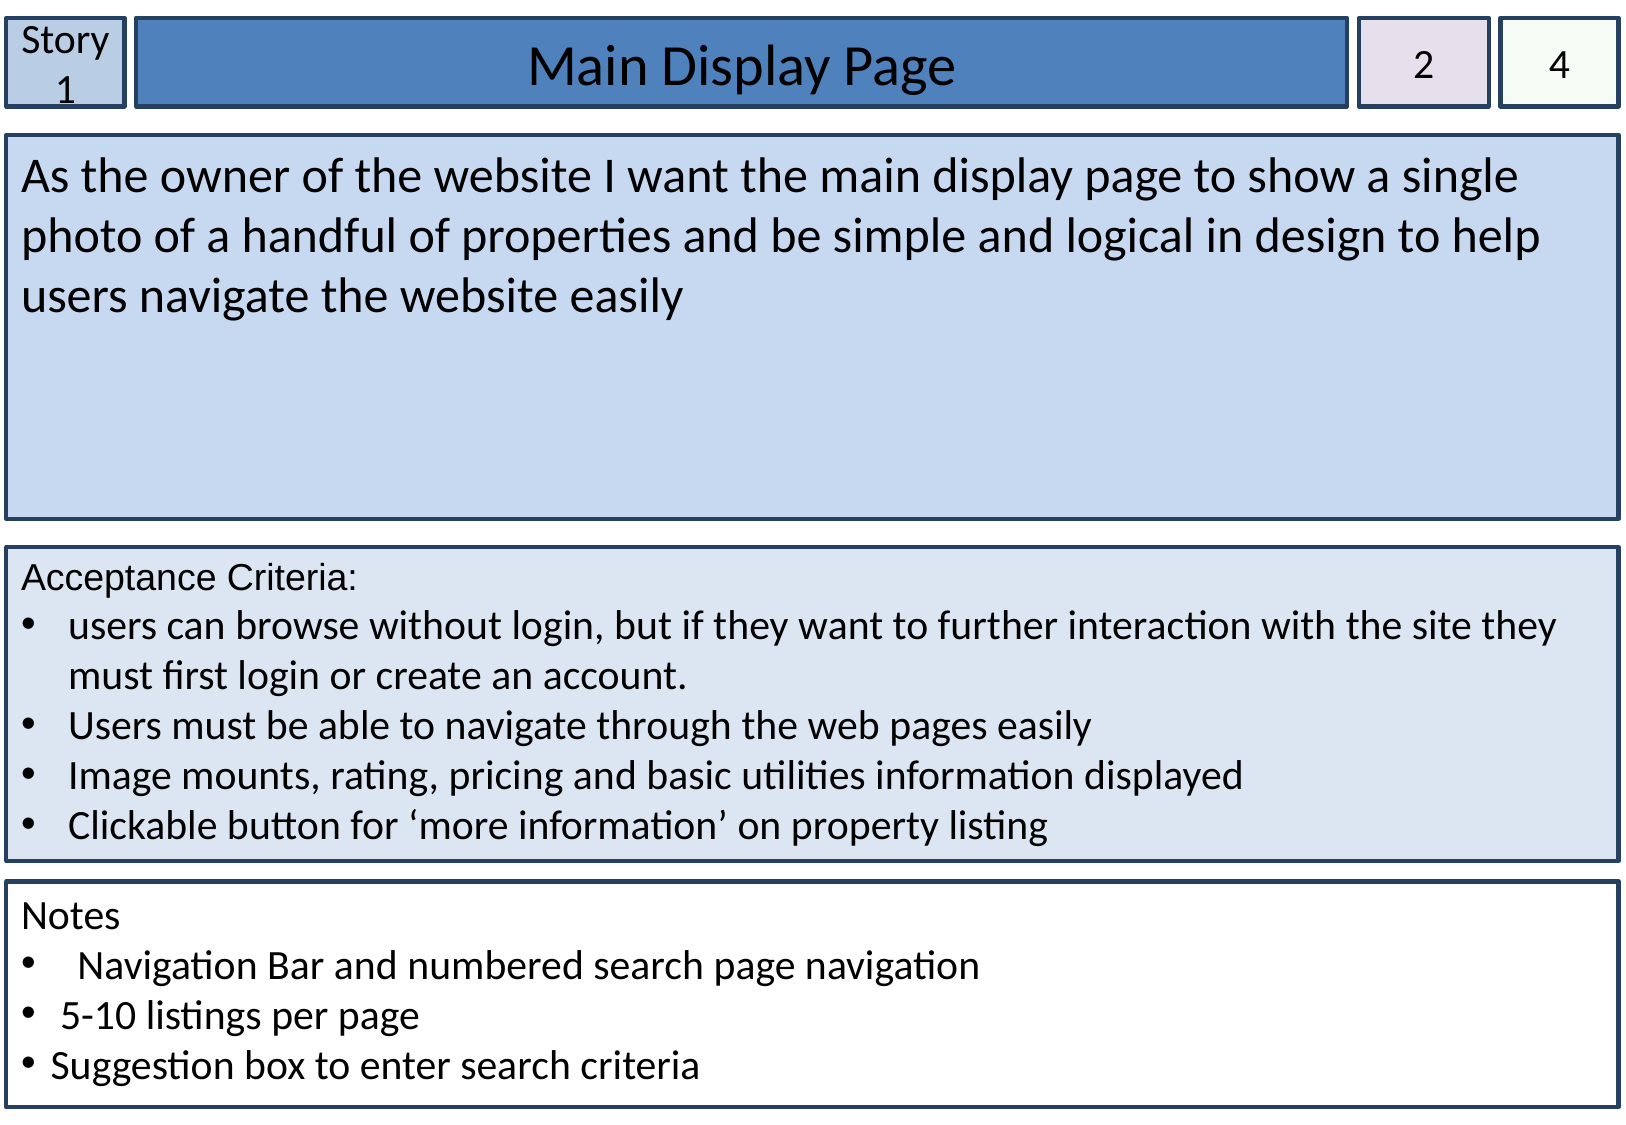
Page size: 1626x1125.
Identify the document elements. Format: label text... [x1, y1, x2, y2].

text_box Notes Navigation Bar and numbered search page navigation 5-10 listings per page Suggestion box to enter search criteria [4, 879, 1621, 1109]
text_box 2 [1357, 16, 1491, 109]
text_box Acceptance Criteria: users can browse without login, but if they want to further interaction with the site they must first login or create an account. Users must be able to navigate through the web pages easily Image mounts, rating, pricing and basic utilities information displayed Clickable button for ‘more information’ on property listing [4, 545, 1621, 863]
text_box Main Display Page [134, 16, 1349, 109]
text_box Story 1 [4, 16, 127, 109]
text_box As the owner of the website I want the main display page to show a single photo of a handful of properties and be simple and logical in design to help users navigate the website easily [4, 133, 1621, 521]
text_box 4 [1498, 16, 1621, 109]
